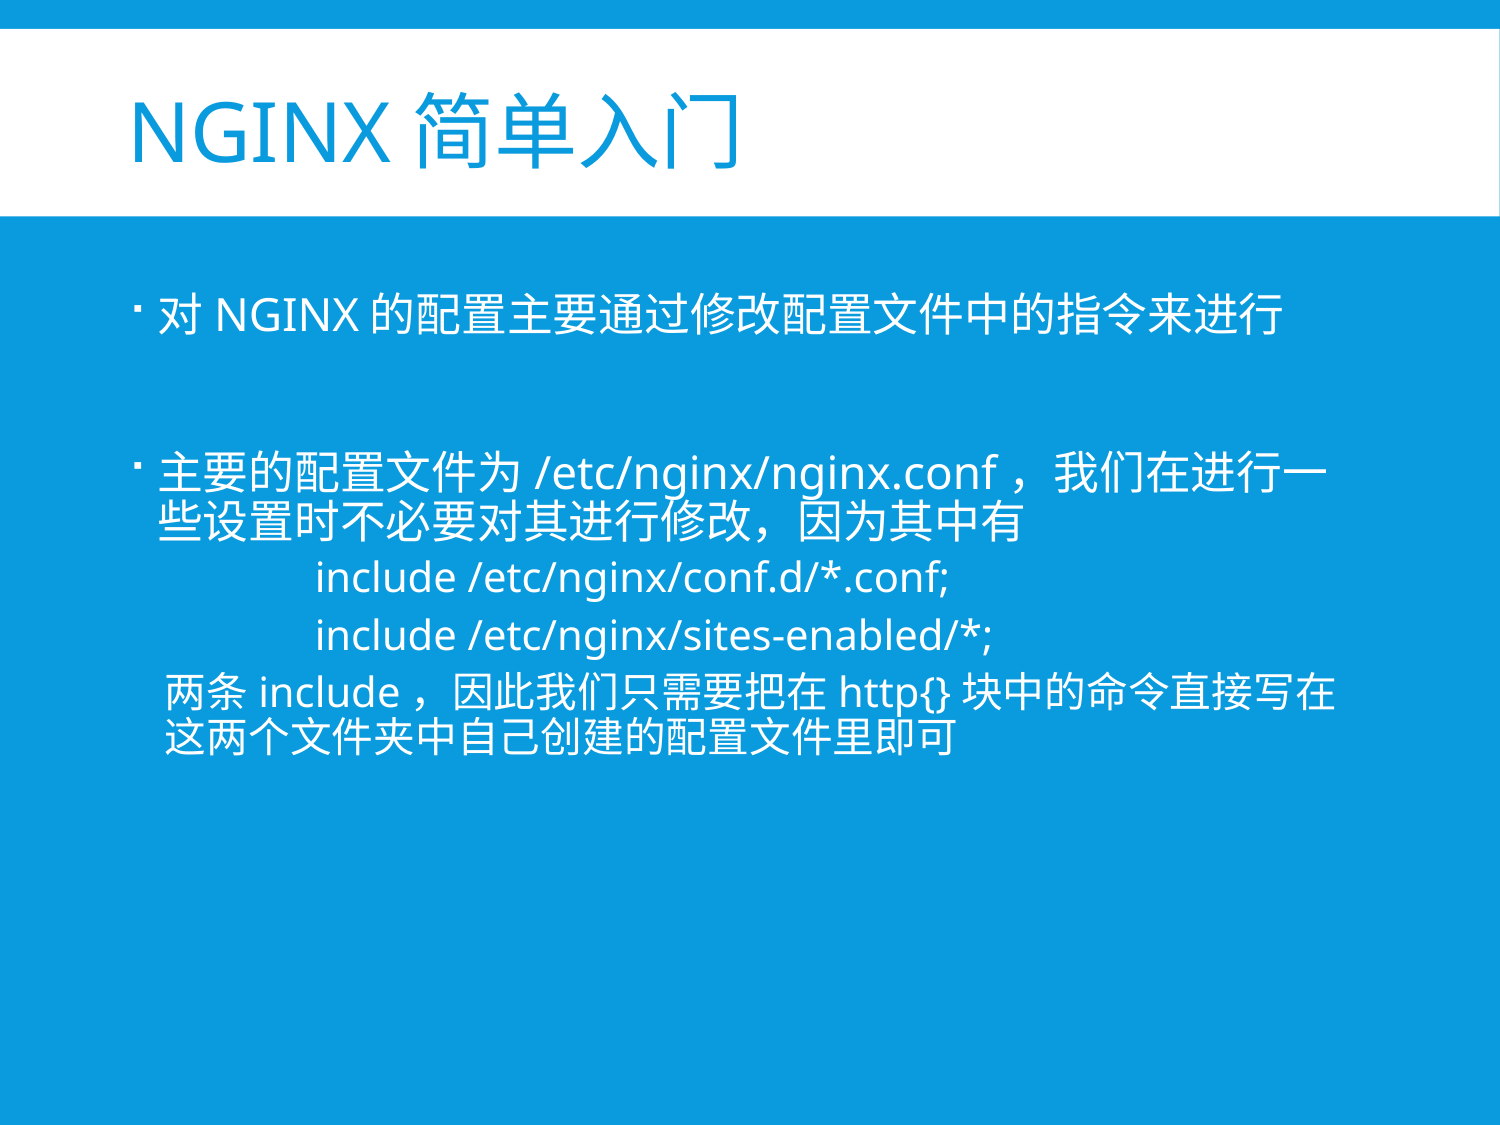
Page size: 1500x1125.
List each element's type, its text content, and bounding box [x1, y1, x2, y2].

title Nginx简单入门 [112, 46, 1388, 229]
list 对NGINX的配置主要通过修改配置文件中的指令来进行 主要的配置文件为/etc/nginx/nginx.conf，我们在进行一些设置时不必要对其进行修改，因为其中有 include /etc/nginx/conf.d/*.conf; include /etc/nginx/sites-enabled/*; 两条include，因此我们只需要把在http{}块中的命令直接写在这两个文件夹中自己创建的配置文件里即可 [112, 284, 1388, 1020]
